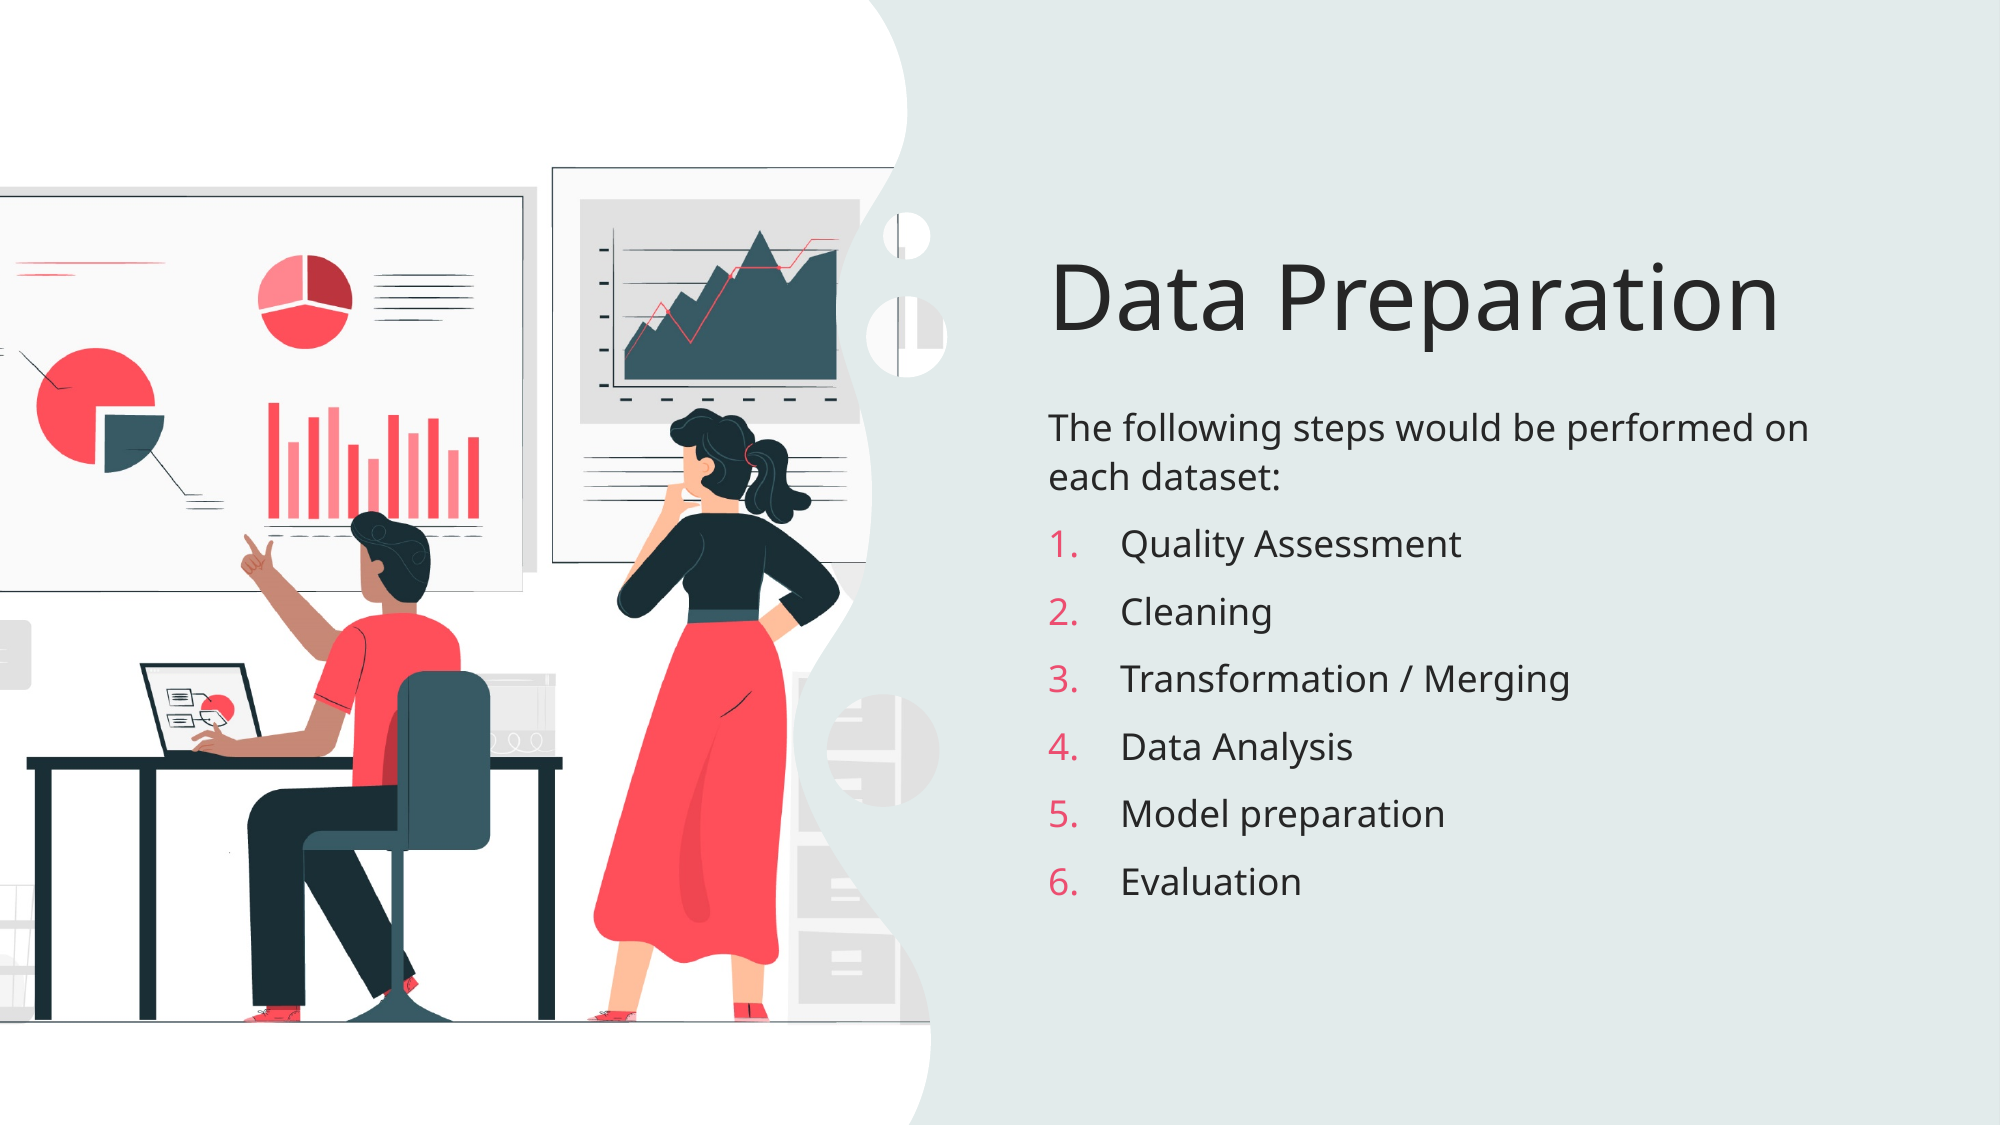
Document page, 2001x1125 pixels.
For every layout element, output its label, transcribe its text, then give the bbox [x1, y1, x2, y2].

list The following steps would be performed on each dataset: Quality Assessment Cleaning Transformation / Merging Data Analysis Model preparation Evaluation [1033, 392, 1912, 914]
title Data Preparation [1033, 90, 1914, 357]
text_box [948, 0, 2000, 1125]
picture [0, 0, 948, 1125]
